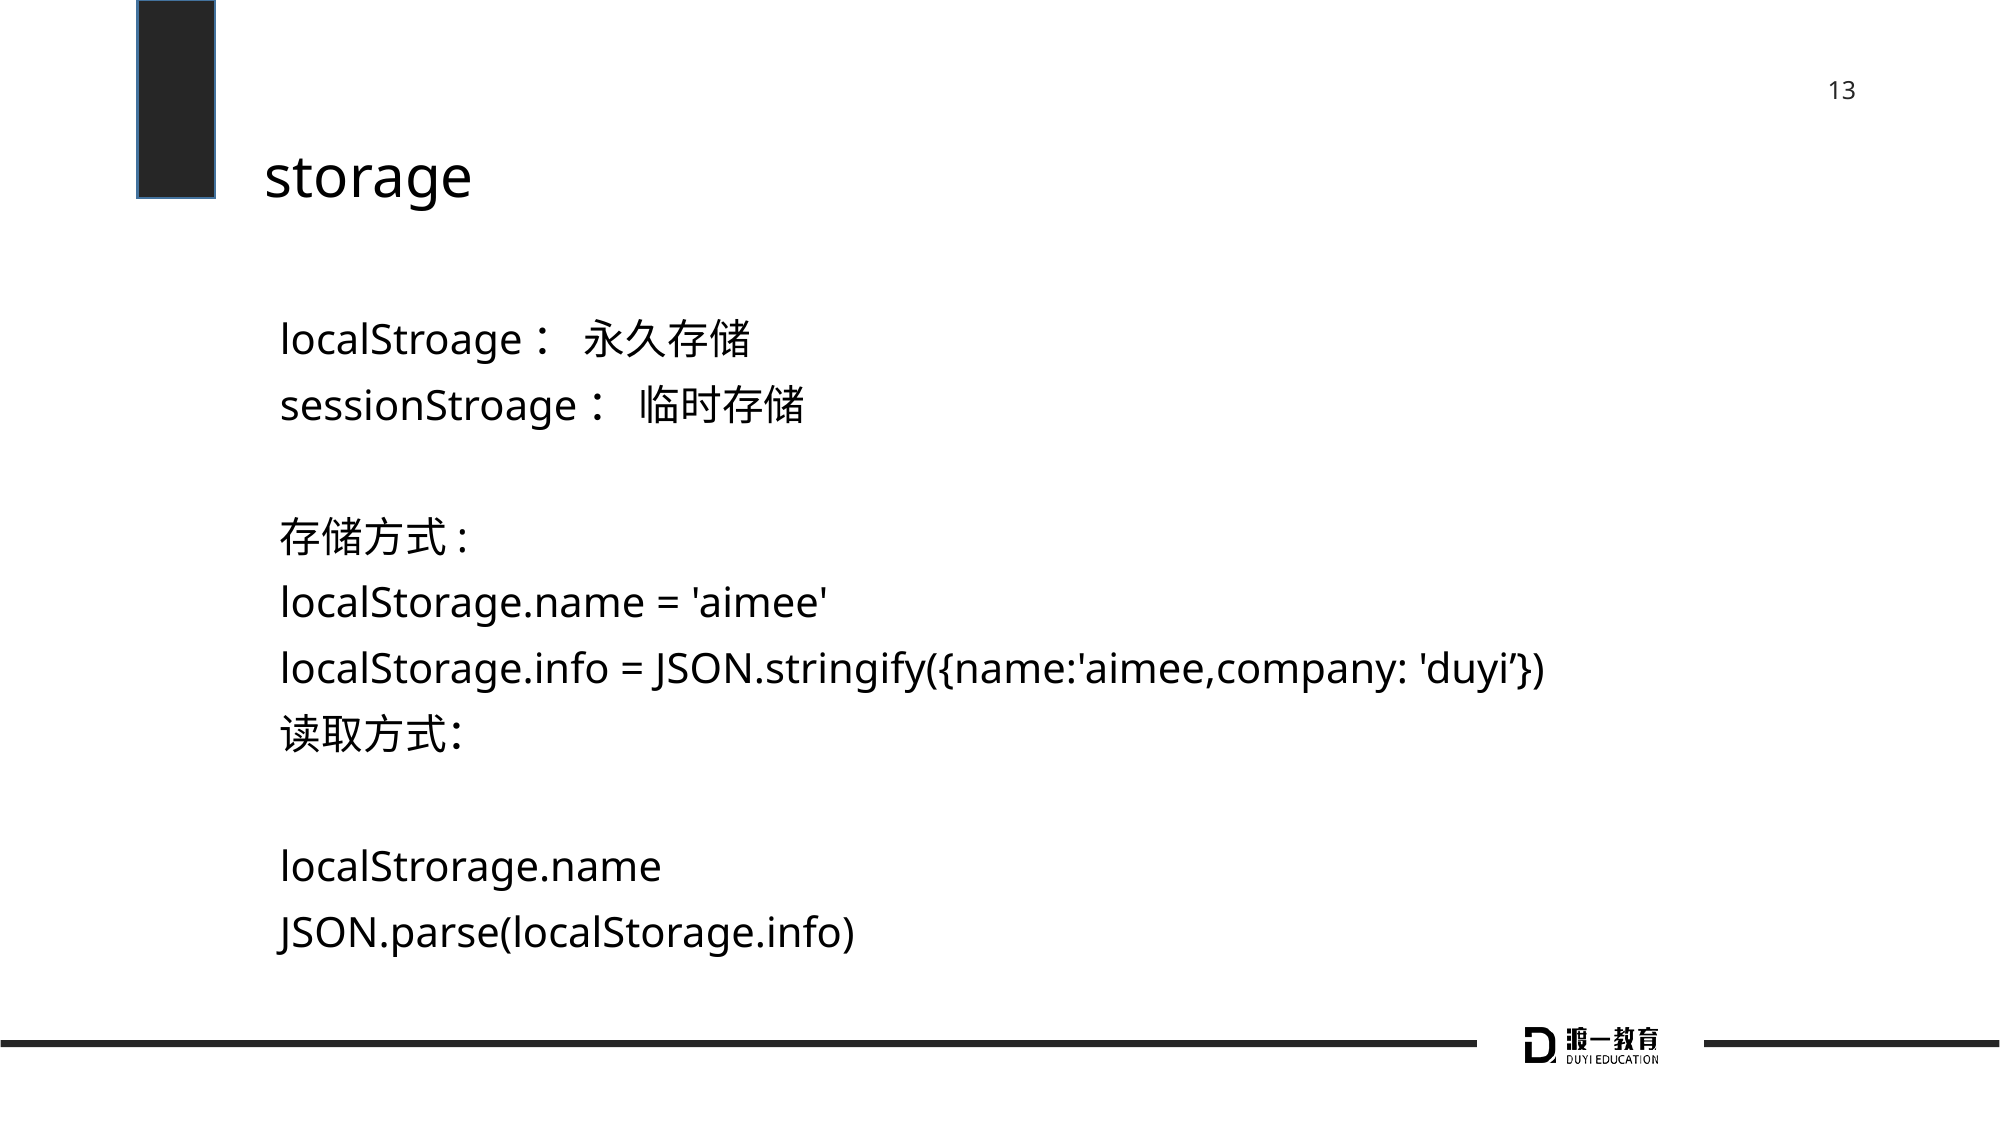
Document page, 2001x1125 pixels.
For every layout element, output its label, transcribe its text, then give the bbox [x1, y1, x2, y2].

picture [1502, 1032, 1679, 1081]
subtitle localStroage： 永久存储 sessionStroage： 临时存储 存储方式: localStorage.name = 'aimee' localStorage.info = JSON.stringify({name:'aimee,company: 'duyi’}) 读取方式： localStrorage.name JSON.parse(localStorage.info) [249, 303, 1750, 1032]
title storage [249, 93, 1750, 218]
